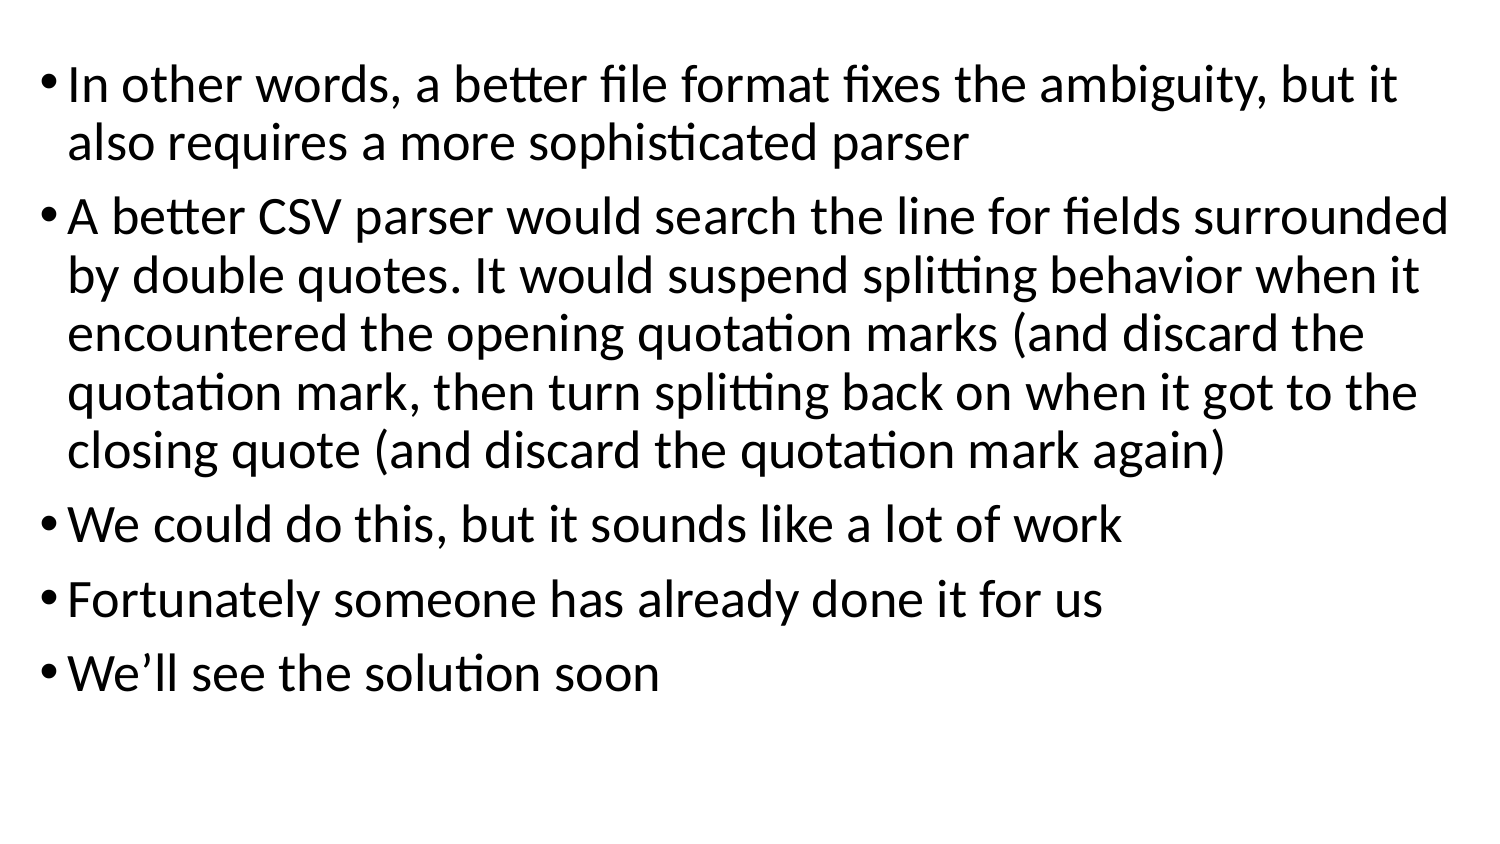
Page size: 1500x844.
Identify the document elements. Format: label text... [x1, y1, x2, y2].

list In other words, a better file format fixes the ambiguity, but it also requires a more sophisticated parser A better CSV parser would search the line for fields surrounded by double quotes. It would suspend splitting behavior when it encountered the opening quotation marks (and discard the quotation mark, then turn splitting back on when it got to the closing quote (and discard the quotation mark again) We could do this, but it sounds like a lot of work Fortunately someone has already done it for us We’ll see the solution soon [24, 47, 1475, 844]
